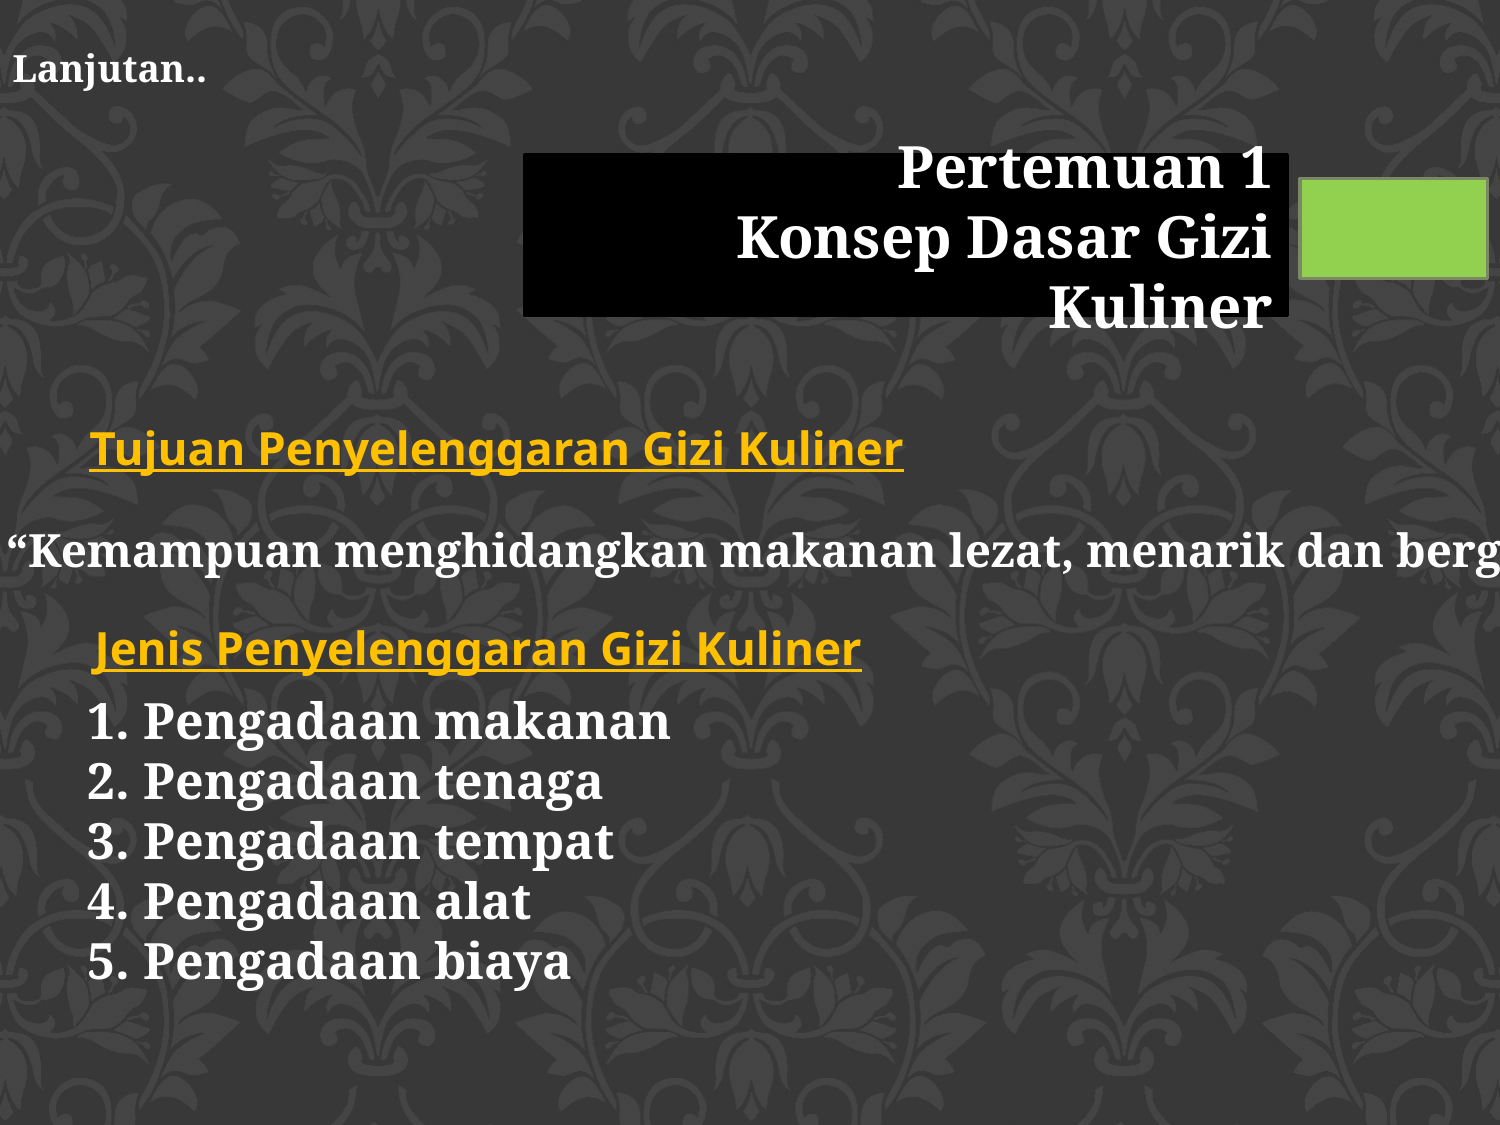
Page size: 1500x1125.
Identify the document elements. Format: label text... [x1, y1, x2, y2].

text_box Pertemuan 1 Konsep Dasar Gizi Kuliner [523, 153, 1289, 317]
text_box Pengadaan makanan Pengadaan tenaga Pengadaan tempat Pengadaan alat Pengadaan biaya [72, 681, 687, 997]
text_box [1298, 177, 1489, 280]
text_box Jenis Penyelenggaran Gizi Kuliner [79, 612, 877, 683]
text_box Tujuan Penyelenggaran Gizi Kuliner [74, 412, 919, 483]
text_box Lanjutan.. [0, 37, 222, 98]
text_box “Kemampuan menghidangkan makanan lezat, menarik dan bergizi” [0, 514, 1500, 585]
